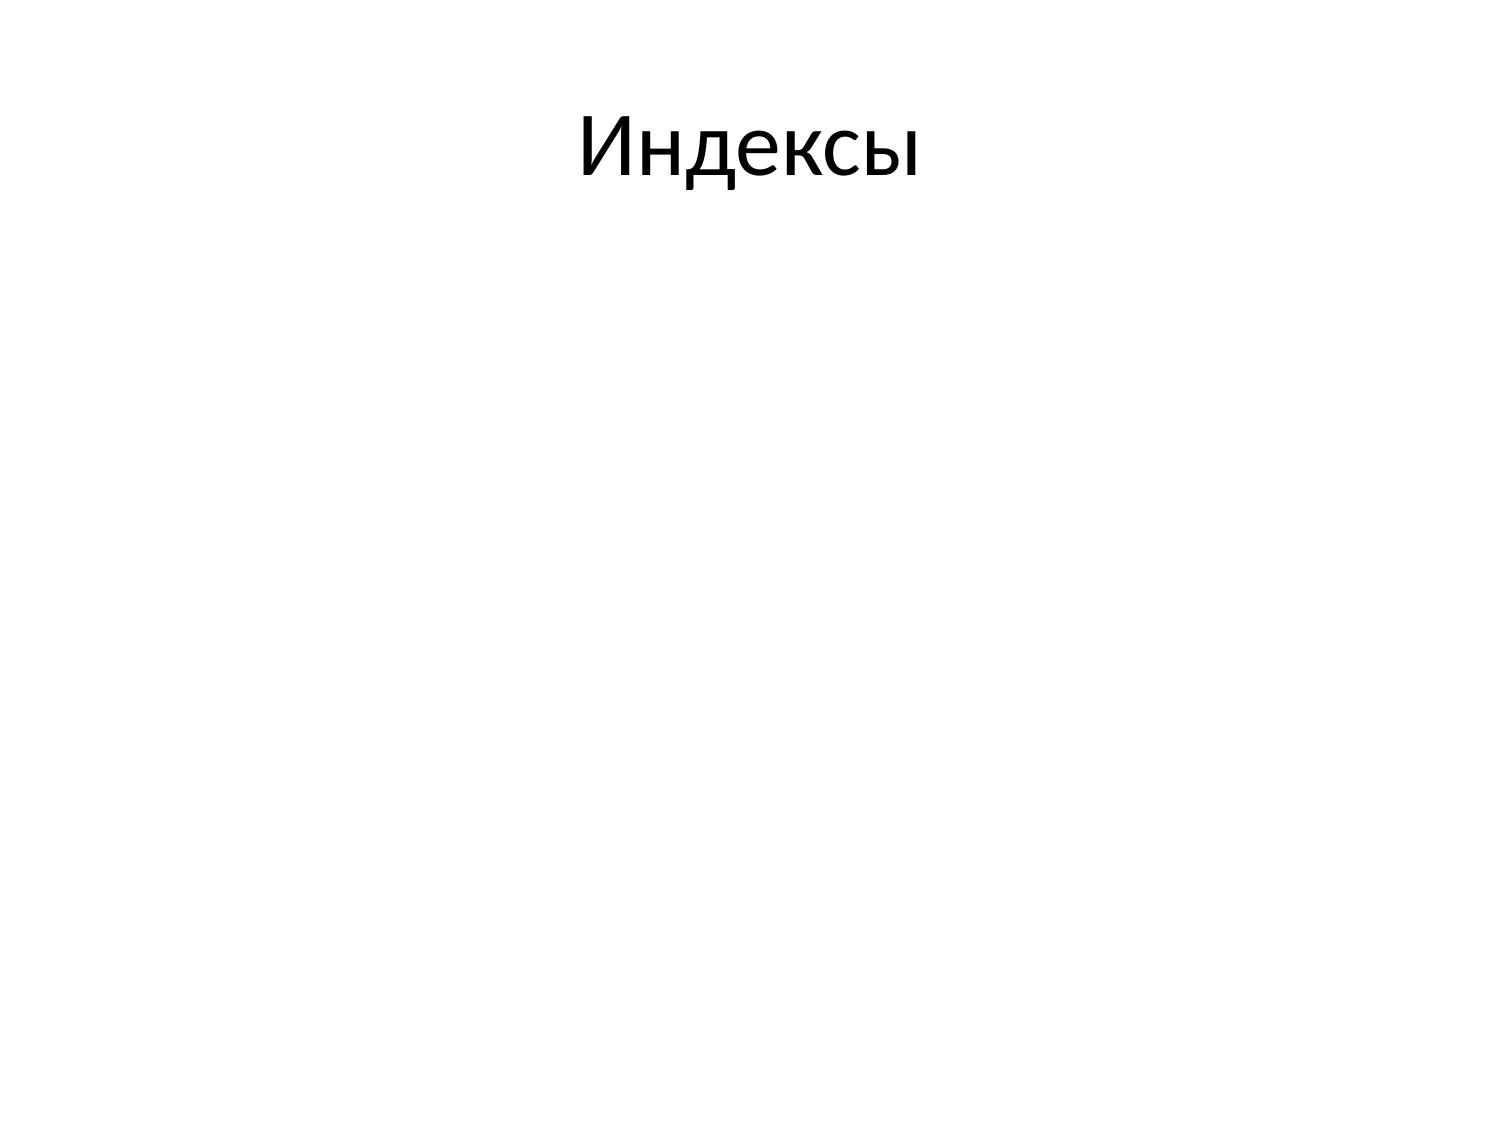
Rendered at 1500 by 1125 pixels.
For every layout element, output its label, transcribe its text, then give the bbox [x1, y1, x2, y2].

title Индексы [75, 45, 1425, 233]
